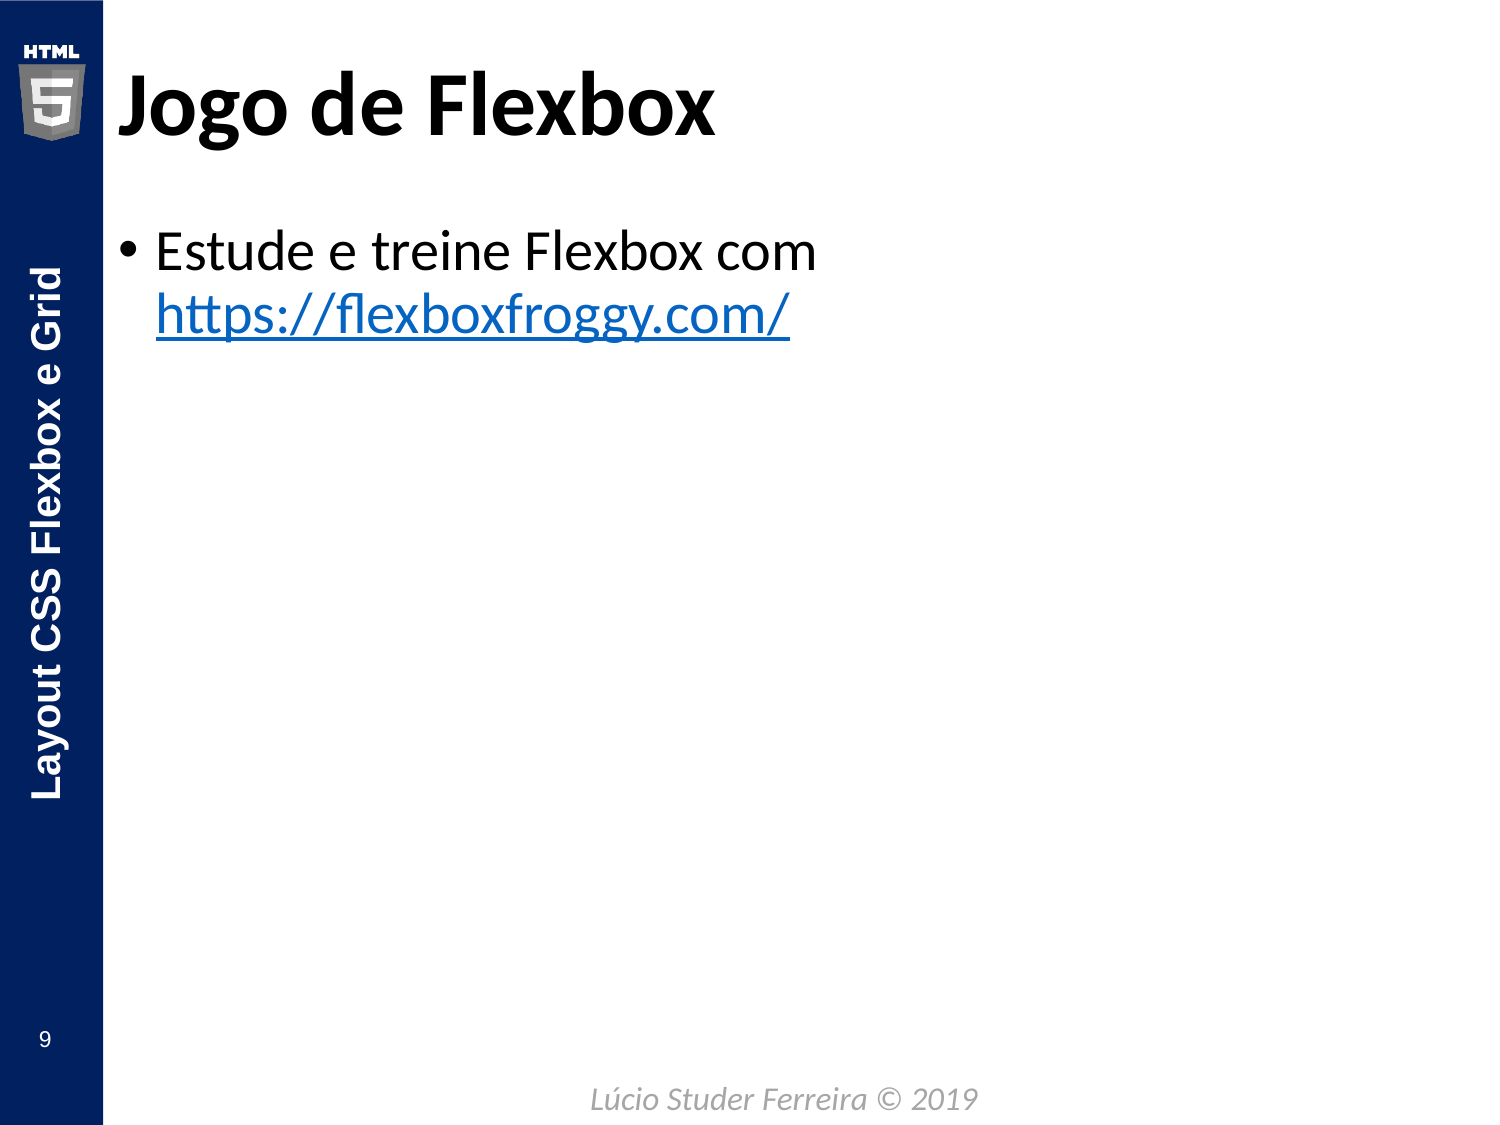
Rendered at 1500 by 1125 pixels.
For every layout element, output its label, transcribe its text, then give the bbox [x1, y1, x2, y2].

title Jogo de Flexbox [103, 39, 1500, 173]
list Estude e treine Flexbox com https://flexboxfroggy.com/ [103, 212, 1397, 1062]
picture [4, 45, 99, 141]
